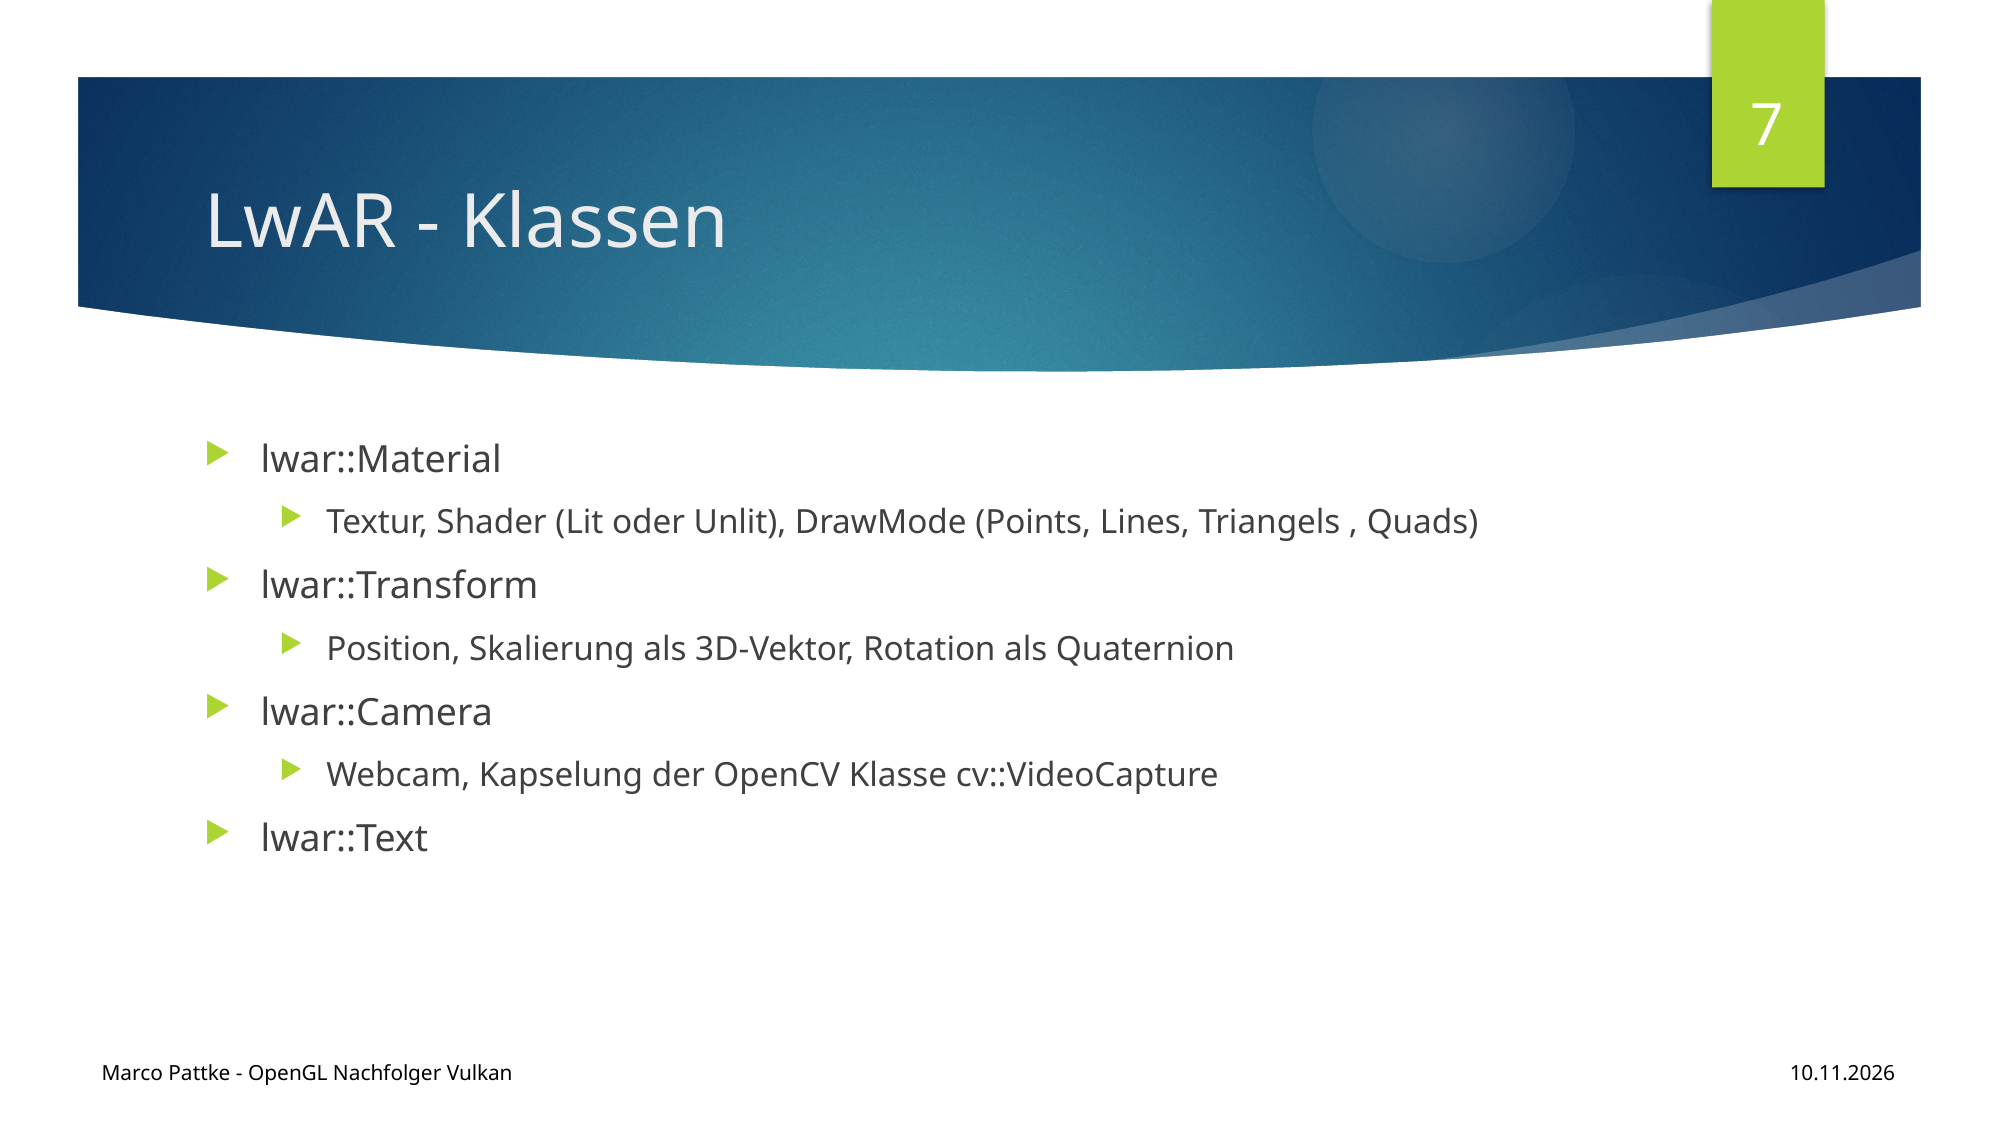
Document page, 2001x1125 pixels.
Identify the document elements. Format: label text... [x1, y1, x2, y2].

list lwar::Material Textur, Shader (Lit oder Unlit), DrawMode (Points, Lines, Triangels , Quads) lwar::Transform Position, Skalierung als 3D-Vektor, Rotation als Quaternion lwar::Camera Webcam, Kapselung der OpenCV Klasse cv::VideoCapture lwar::Text [189, 427, 1533, 988]
title LwAR - Klassen [189, 159, 1699, 276]
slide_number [1747, 1048, 1910, 1099]
footer Marco Pattke - OpenGL Nachfolger Vulkan [86, 1048, 720, 1099]
slide_number 7 [1698, 48, 1836, 175]
